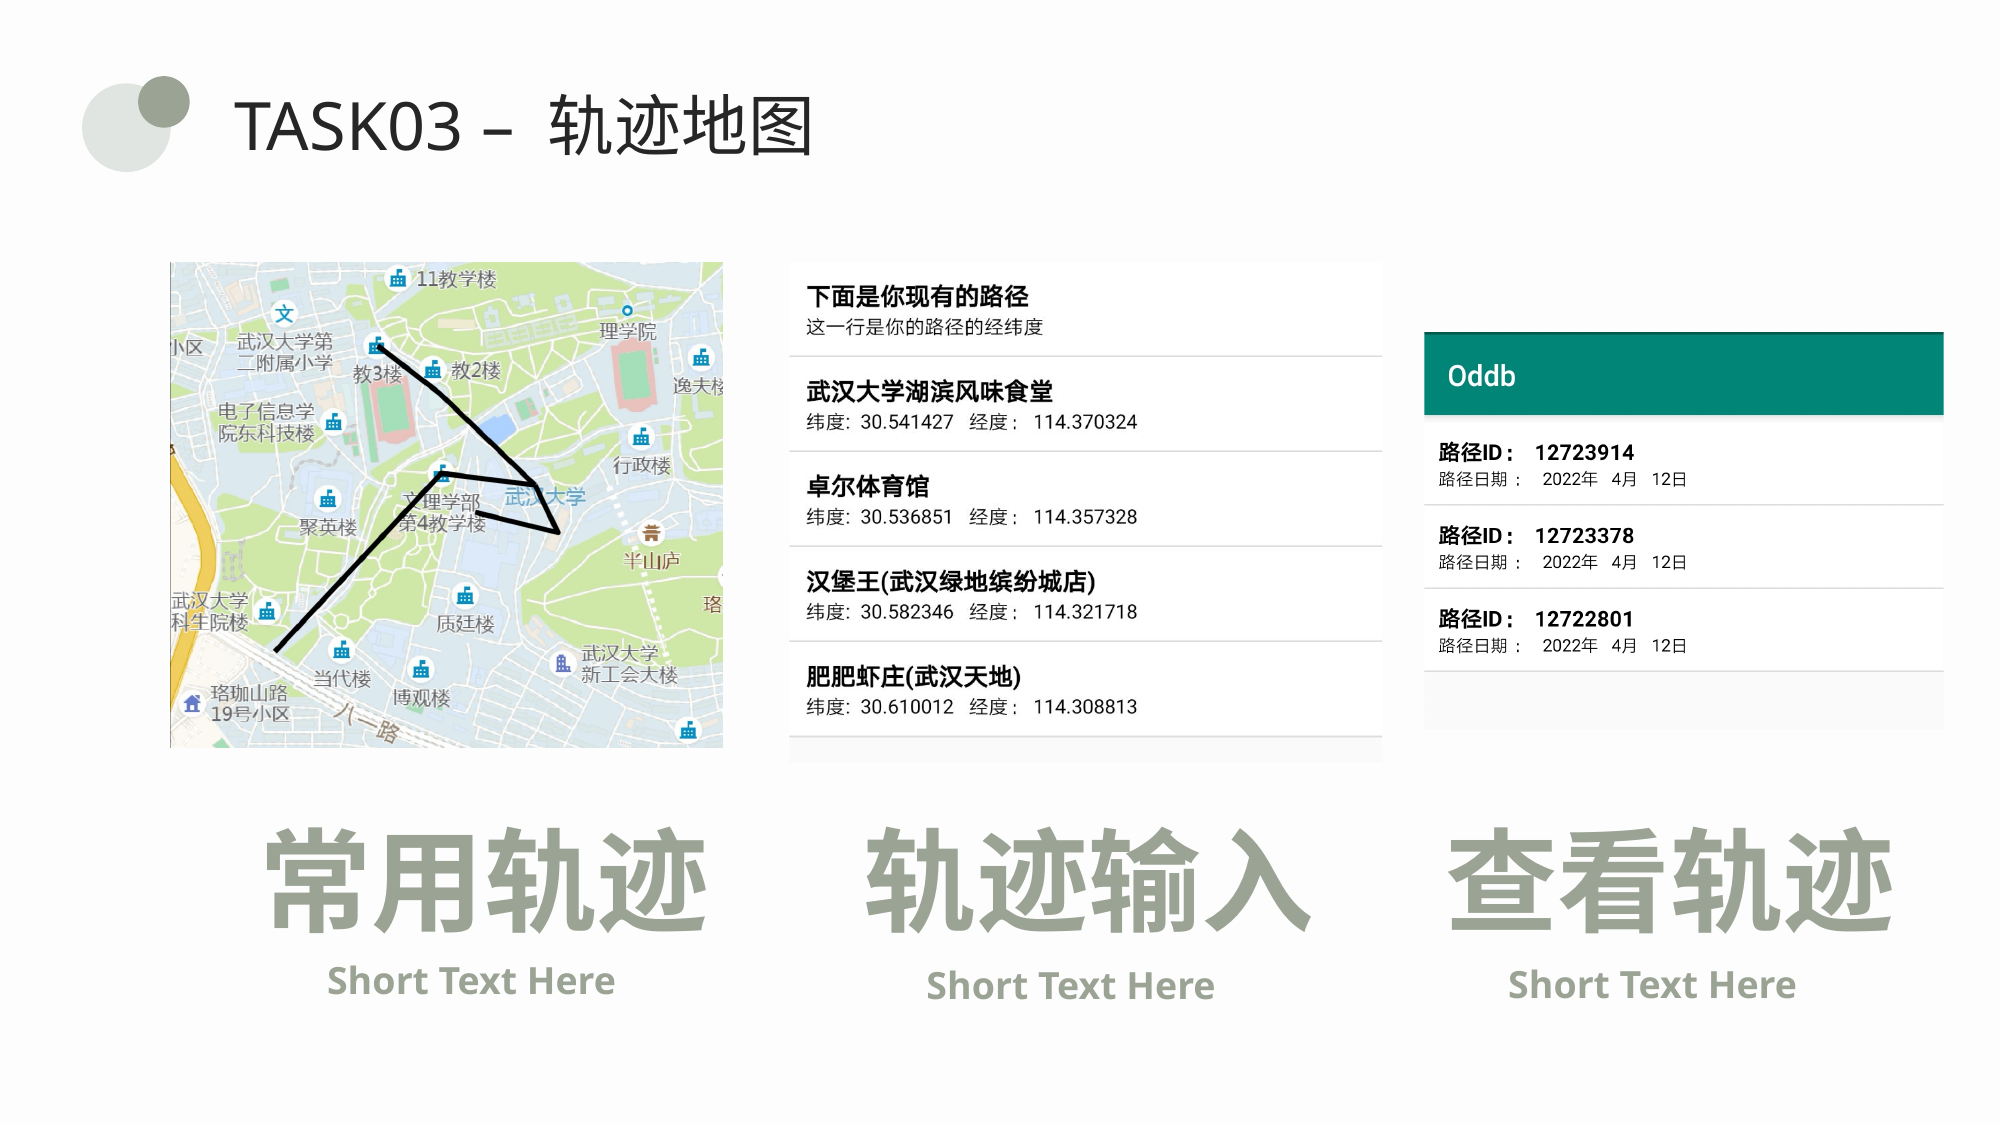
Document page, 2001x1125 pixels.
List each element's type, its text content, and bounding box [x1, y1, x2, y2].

text_box TASK03 – 轨迹地图 [219, 76, 830, 171]
picture [1424, 332, 1944, 729]
text_box Short Text Here [312, 954, 661, 1010]
picture [170, 262, 723, 749]
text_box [81, 76, 190, 172]
text_box Short Text Here [1493, 953, 1842, 1013]
picture [789, 262, 1383, 763]
text_box 轨迹输入 [848, 803, 1340, 954]
text_box 常用轨迹 [244, 803, 758, 954]
text_box Short Text Here [911, 954, 1260, 1015]
text_box 查看轨迹 [1430, 803, 1944, 954]
